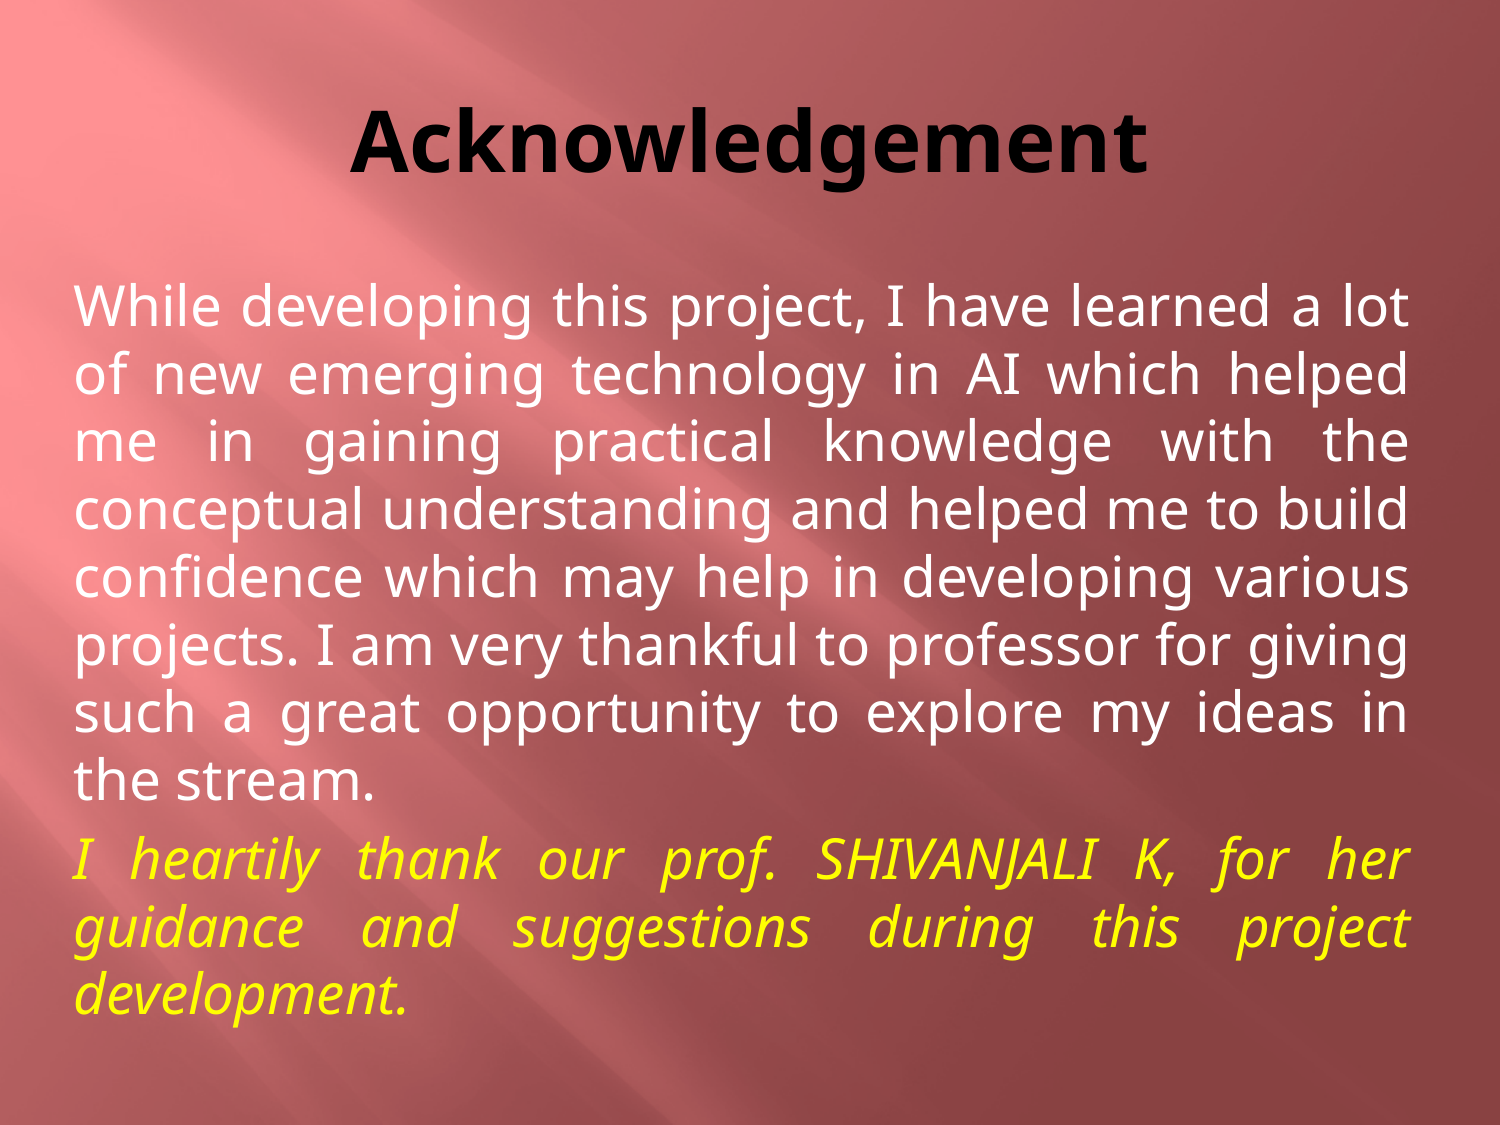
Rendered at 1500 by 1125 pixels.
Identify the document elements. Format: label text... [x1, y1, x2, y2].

list While developing this project, I have learned a lot of new emerging technology in AI which helped me in gaining practical knowledge with the conceptual understanding and helped me to build confidence which may help in developing various projects. I am very thankful to professor for giving such a great opportunity to explore my ideas in the stream. I heartily thank our prof. SHIVANJALI K, for her guidance and suggestions during this project development. [37, 262, 1425, 1035]
title Acknowledgement [75, 45, 1425, 233]
